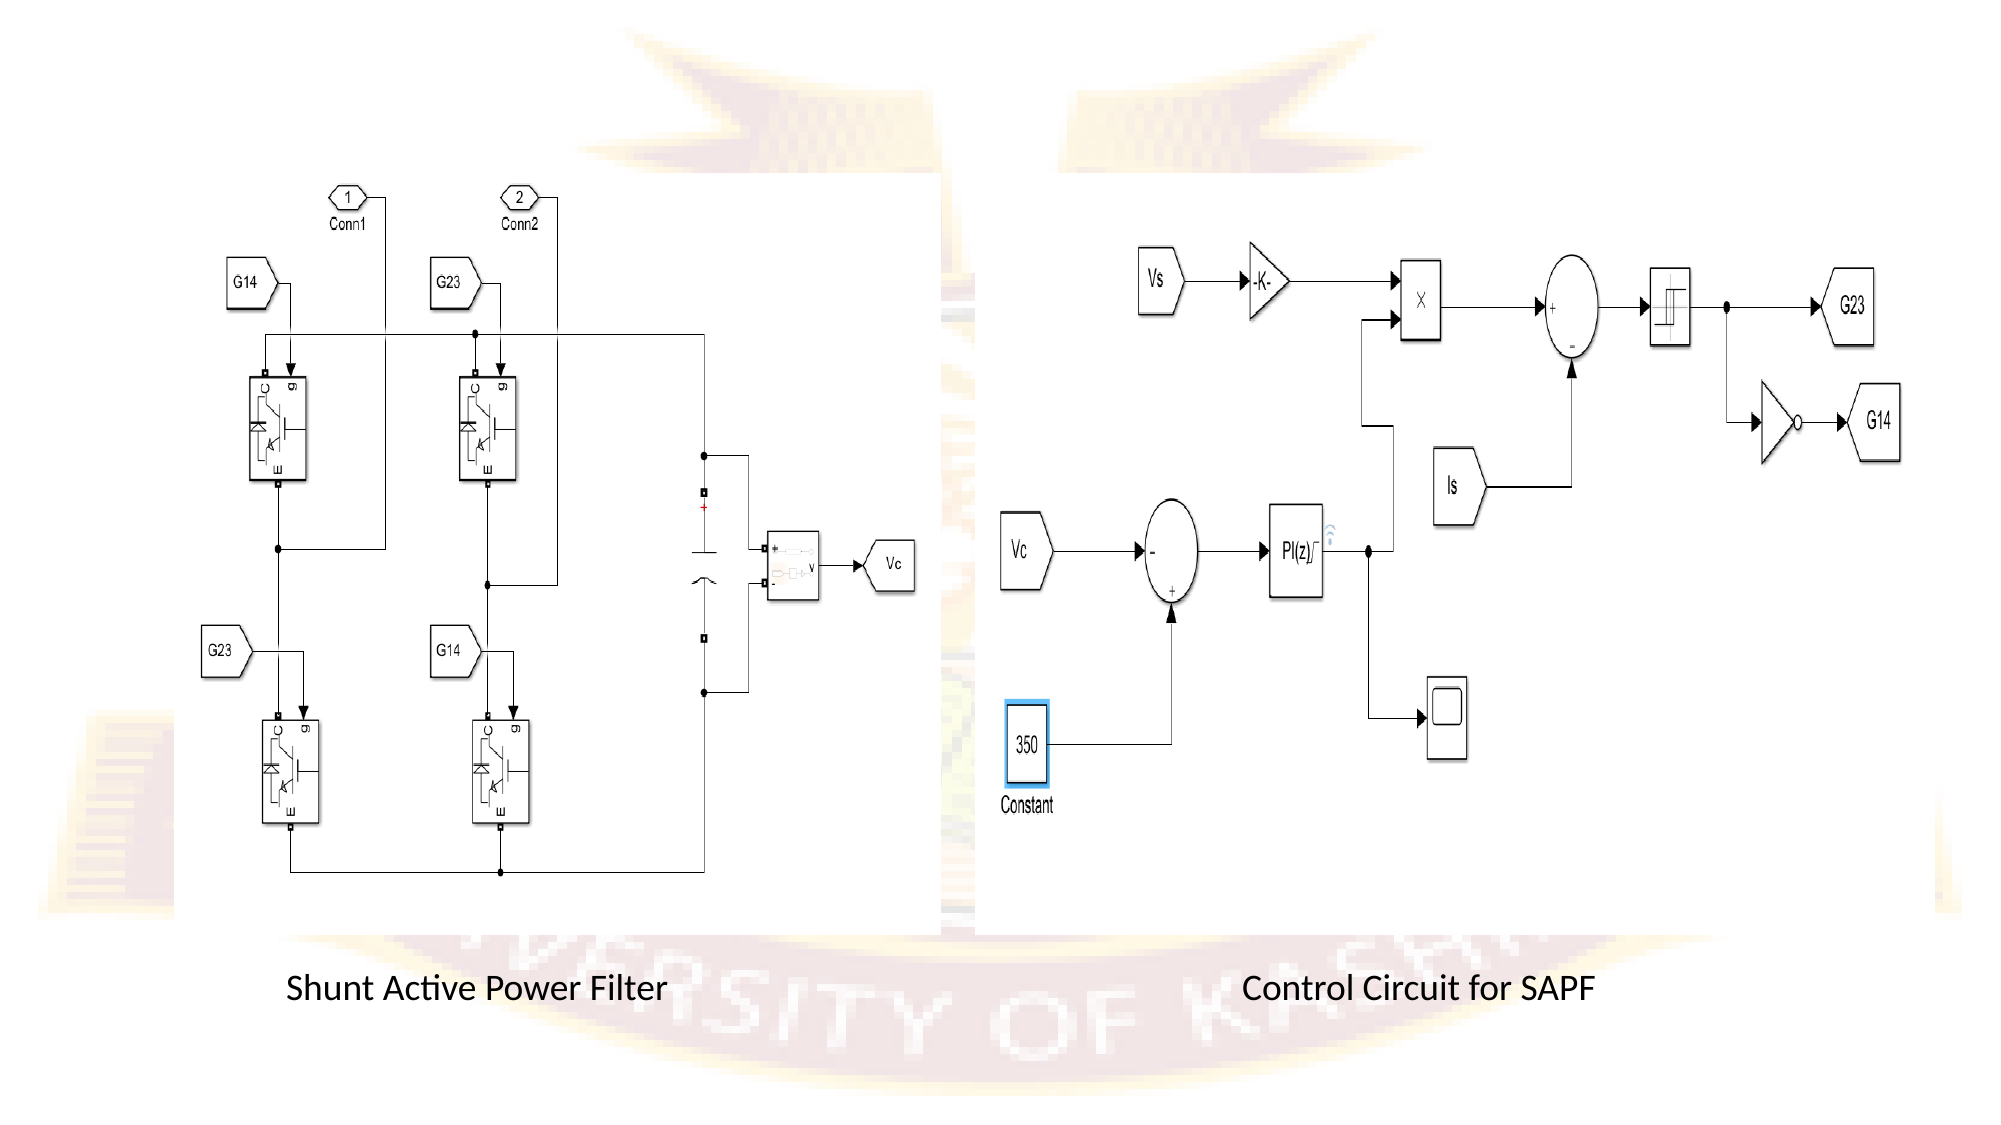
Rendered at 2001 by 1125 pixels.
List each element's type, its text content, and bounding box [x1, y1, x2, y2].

text_box Shunt Active Power Filter [271, 955, 778, 1016]
text_box Control Circuit for SAPF [1227, 955, 1699, 1016]
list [975, 173, 1935, 935]
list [174, 173, 941, 935]
